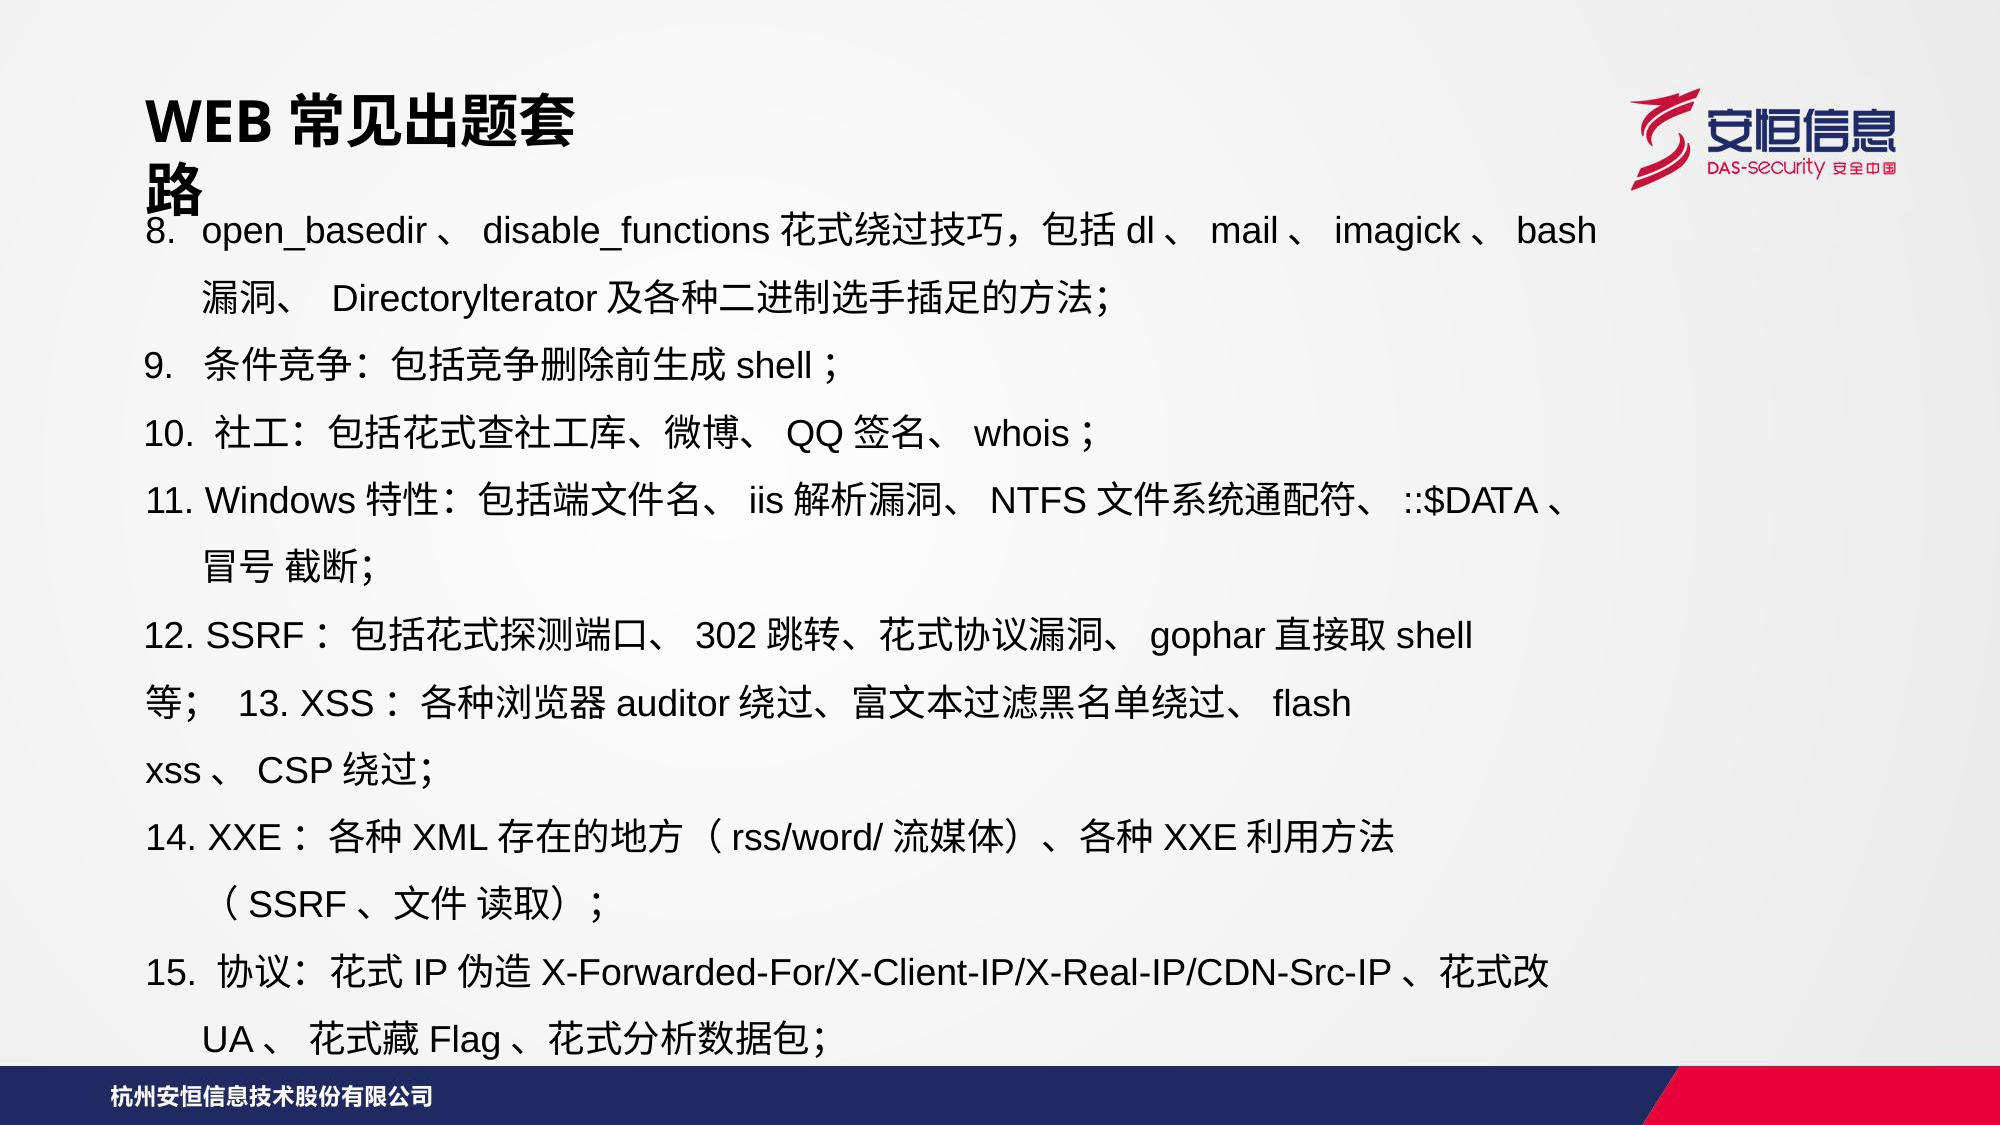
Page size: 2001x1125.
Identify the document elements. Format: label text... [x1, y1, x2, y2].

text_box 8. open_basedir、disable_functions花式绕过技巧，包括dl、mail、imagick、bash漏洞、 Directorylterator及各种二进制选手插足的方法； 9. 条件竞争：包括竞争删除前生成shell； 10. 社工：包括花式查社工库、微博、QQ签名、whois； 11. Windows特性：包括端文件名、iis解析漏洞、NTFS文件系统通配符、::$DATA、冒号 截断； 12. SSRF：包括花式探测端口、302跳转、花式协议漏洞、gophar直接取shell等； 13. XSS：各种浏览器auditor绕过、富文本过滤黑名单绕过、flash xss、CSP绕过； 14. XXE：各种XML存在的地方（rss/word/流媒体）、各种XXE利用方法（SSRF、文件 读取）； 15. 协议：花式IP伪造X-Forwarded-For/X-Client-IP/X-Real-IP/CDN-Src-IP、花式改UA、 花式藏Flag、花式分析数据包； [143, 183, 1627, 994]
picture [0, 0, 2000, 1125]
text_box WEB常见出题套路 [143, 83, 634, 154]
